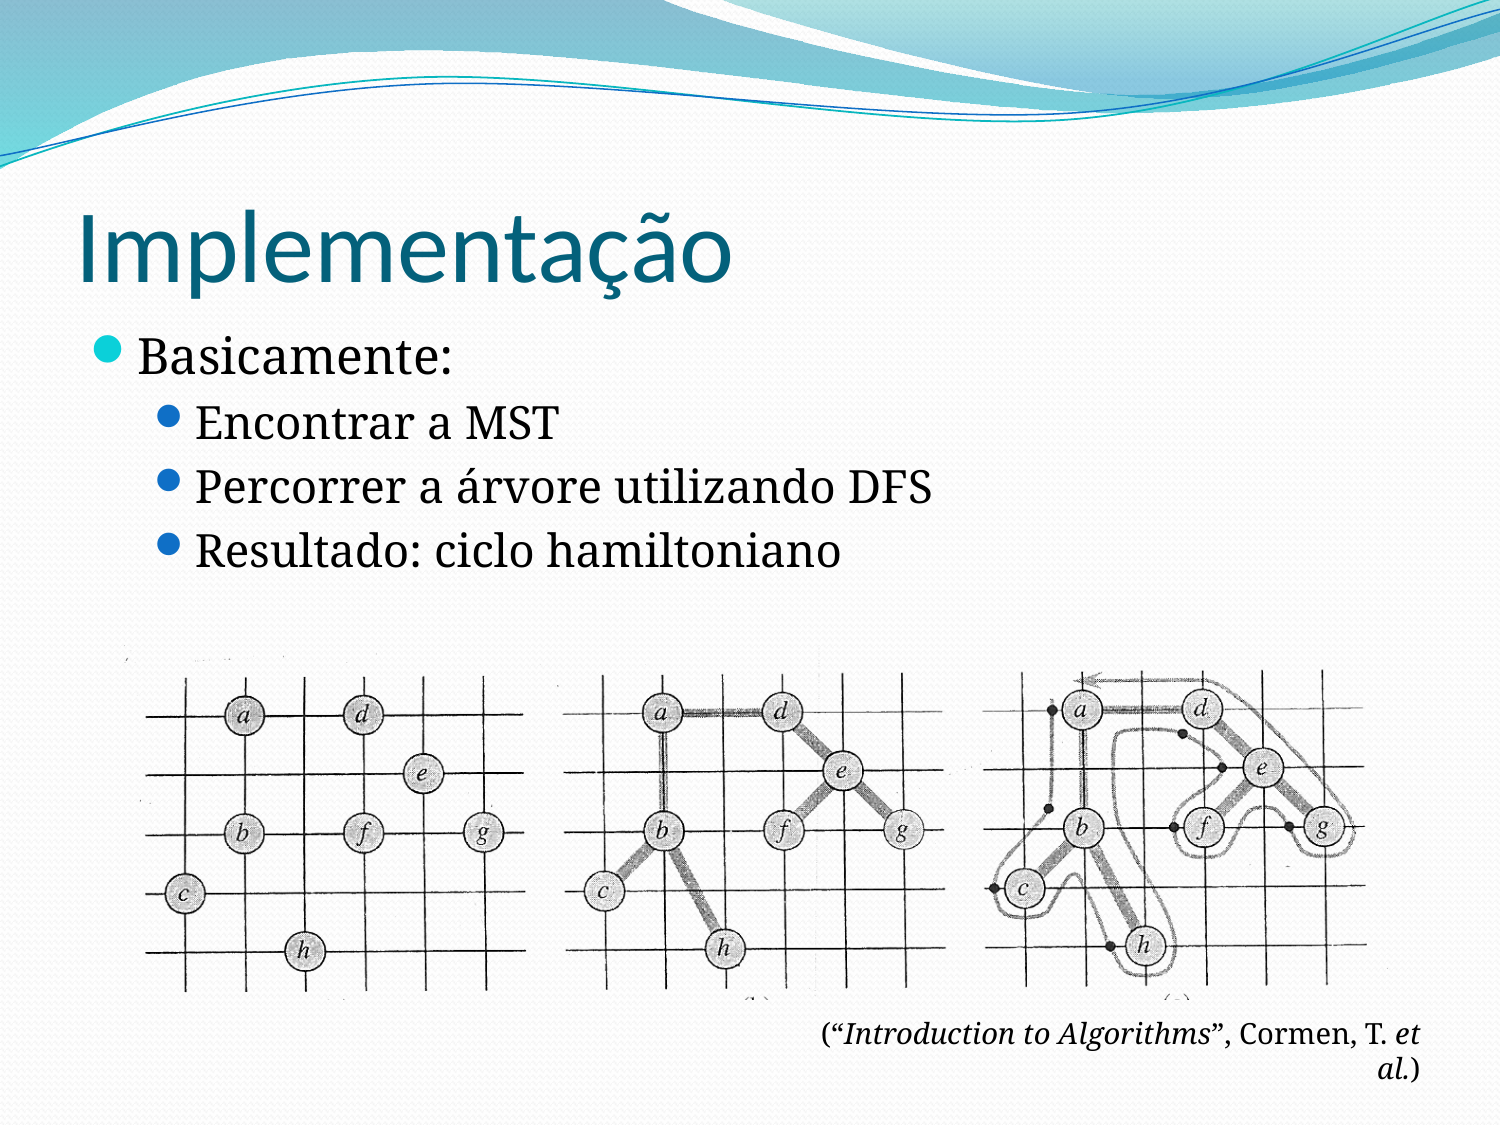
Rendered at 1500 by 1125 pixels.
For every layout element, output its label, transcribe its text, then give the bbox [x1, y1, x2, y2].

text_box (“Introduction to Algorithms”, Cormen, T. et al.) [761, 1008, 1436, 1093]
picture [123, 644, 1389, 1000]
list Basicamente: Encontrar a MST Percorrer a árvore utilizando DFS Resultado: ciclo hamiltoniano [75, 317, 1425, 1038]
title Implementação [75, 115, 1425, 303]
